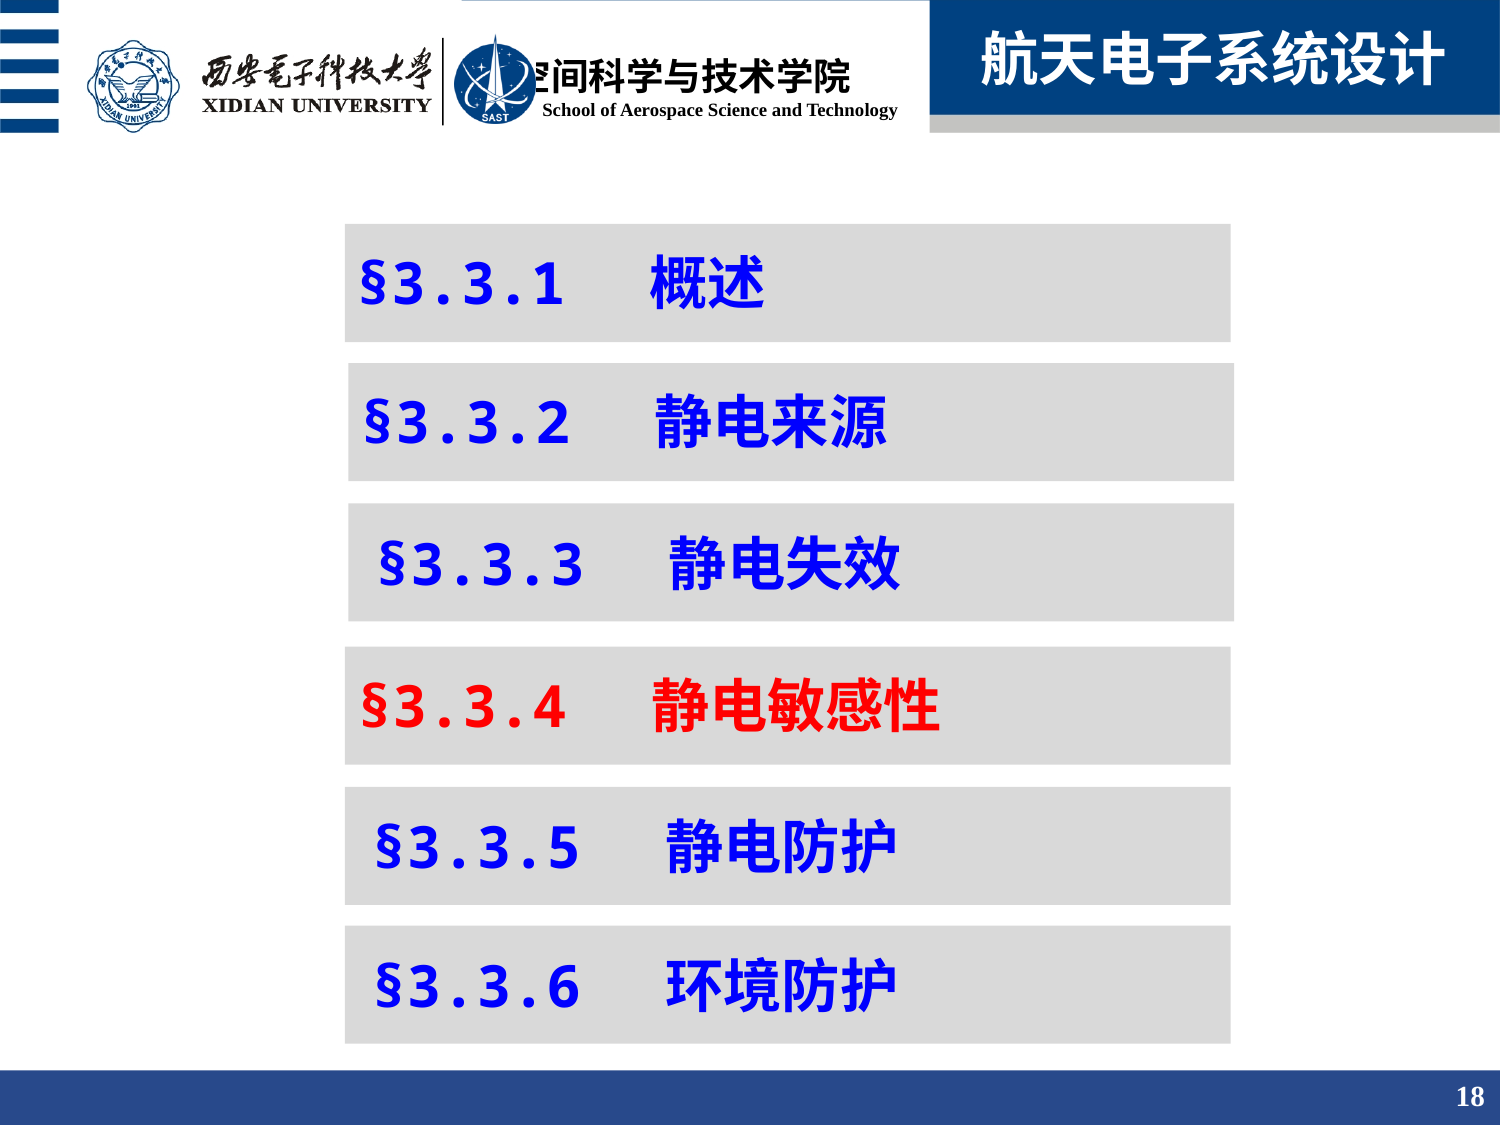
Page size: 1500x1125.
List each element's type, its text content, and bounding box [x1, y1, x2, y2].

text_box §3.3.5 静电防护 [356, 803, 1160, 888]
text_box [343, 644, 1233, 767]
picture [0, 0, 1500, 1070]
text_box §3.3.2 静电来源 [345, 377, 902, 463]
text_box [343, 785, 1233, 907]
text_box [343, 222, 1233, 344]
text_box §3.3.1 概述 [341, 238, 782, 324]
text_box §3.3.6 环境防护 [356, 941, 1282, 1027]
text_box [343, 923, 1233, 1046]
text_box 航天电子系统设计 [927, 0, 1500, 114]
text_box [346, 361, 1236, 483]
text_box §3.3.4 静电敏感性 [342, 661, 958, 747]
text_box §3.3.3 静电失效 [360, 519, 1231, 605]
text_box [346, 501, 1236, 624]
